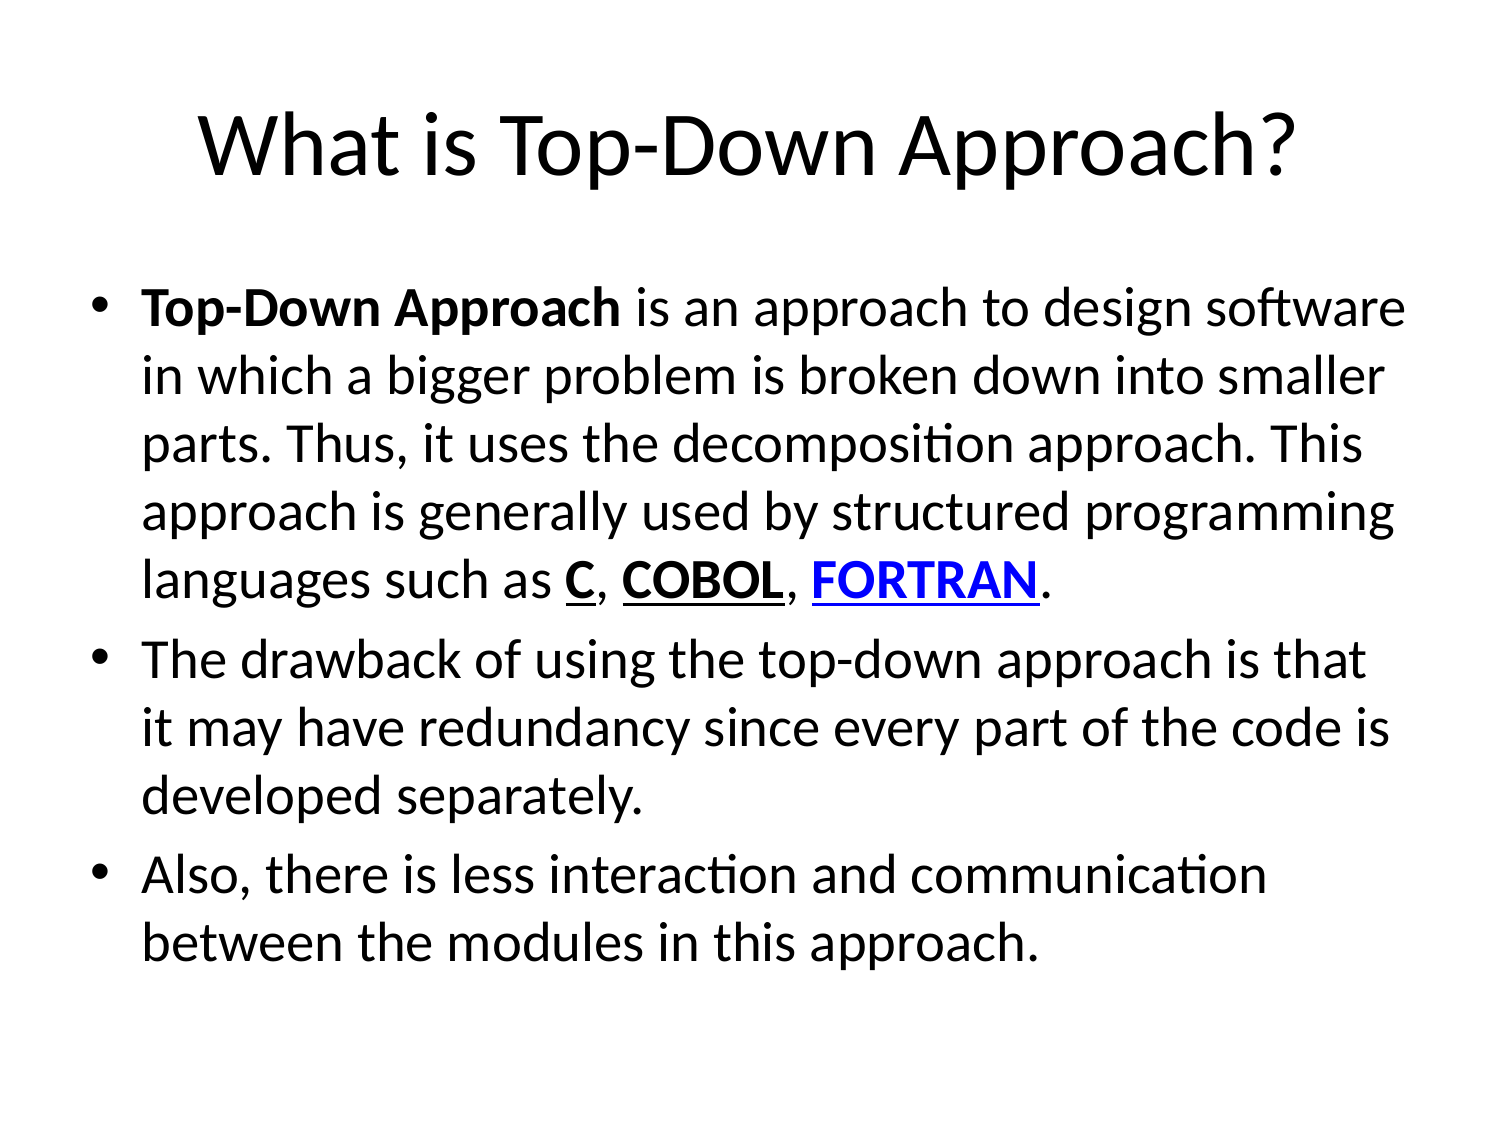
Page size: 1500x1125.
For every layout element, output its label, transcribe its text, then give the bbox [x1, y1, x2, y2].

title What is Top-Down Approach? [75, 45, 1425, 233]
list Top-Down Approach is an approach to design software in which a bigger problem is broken down into smaller parts. Thus, it uses the decomposition approach. This approach is generally used by structured programming languages such as C, COBOL, FORTRAN. The drawback of using the top-down approach is that it may have redundancy since every part of the code is developed separately. Also, there is less interaction and communication between the modules in this approach. [75, 262, 1425, 1005]
